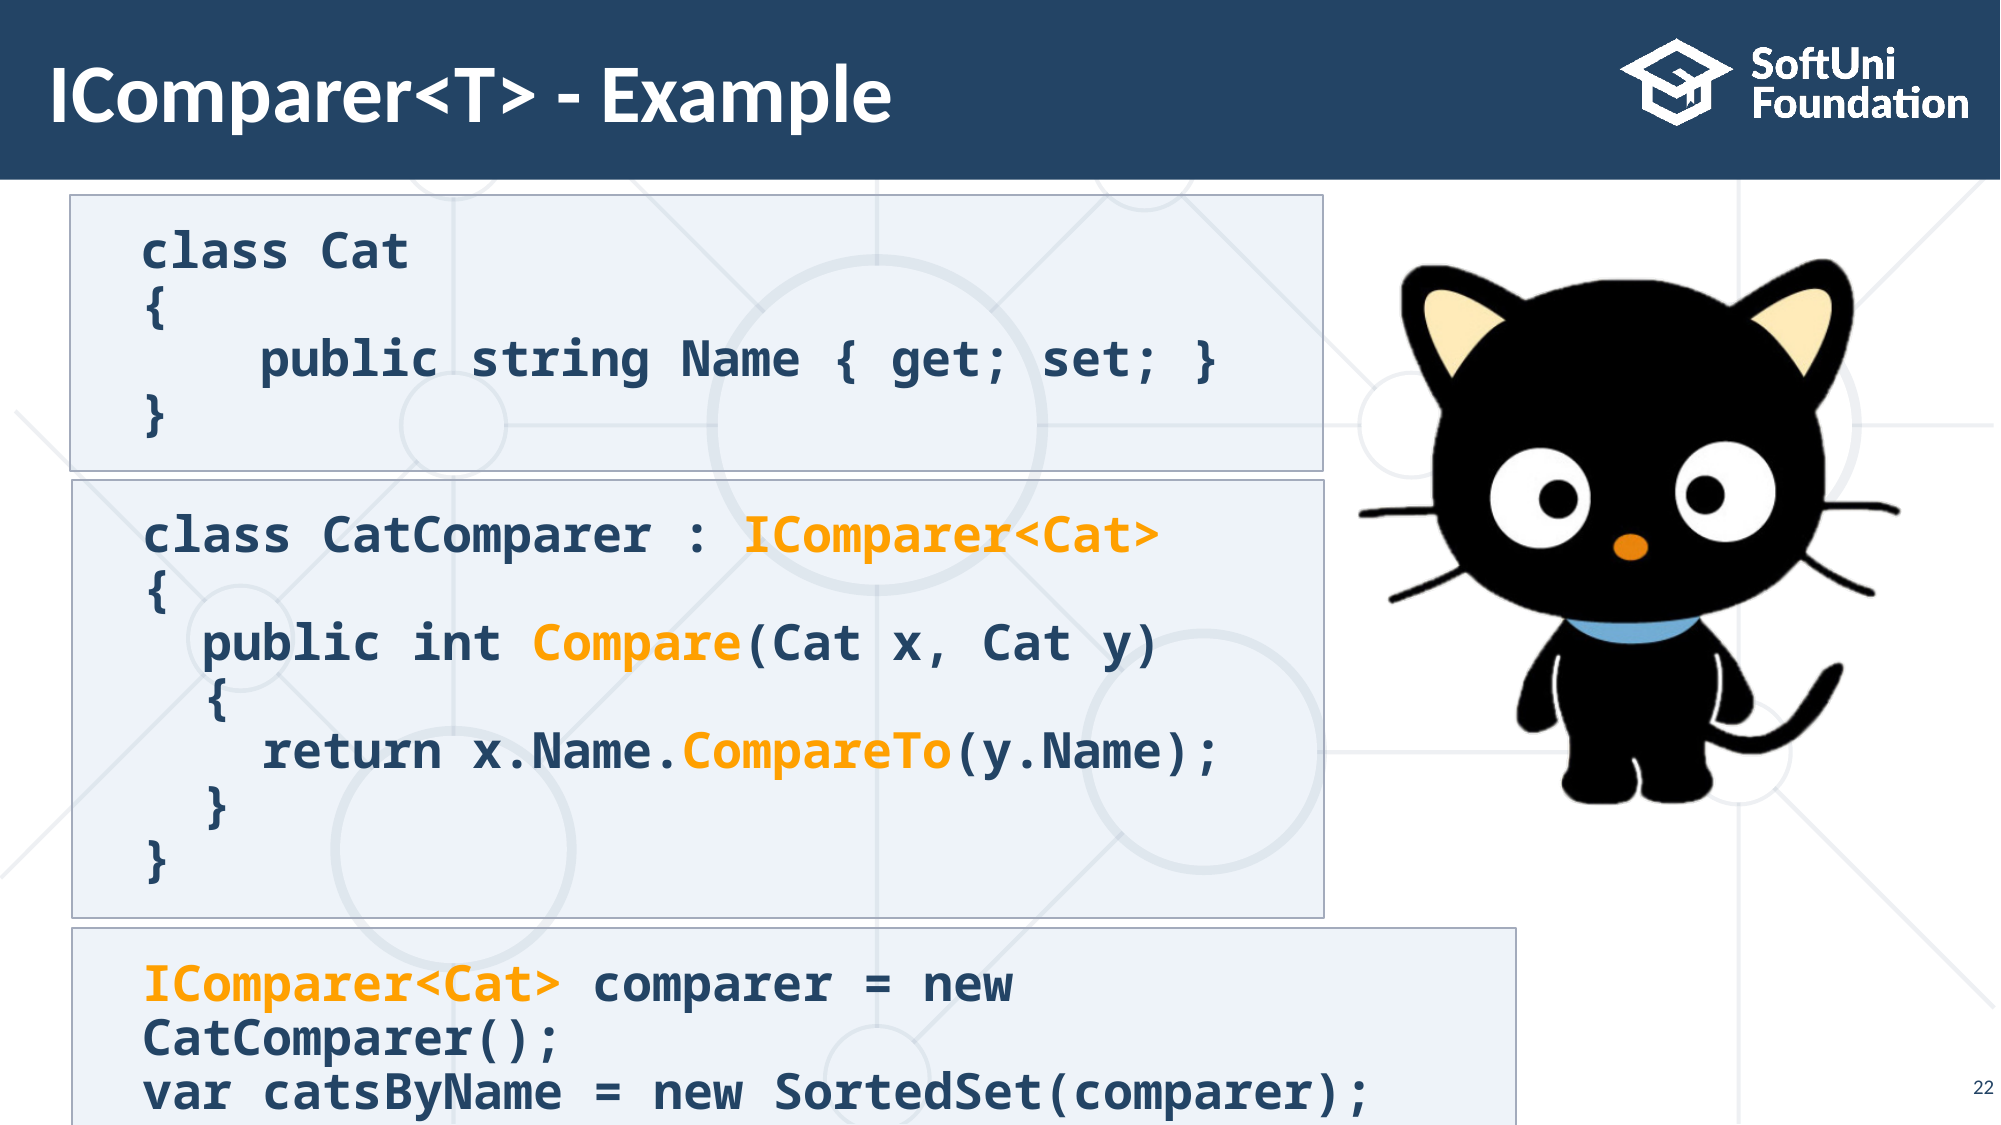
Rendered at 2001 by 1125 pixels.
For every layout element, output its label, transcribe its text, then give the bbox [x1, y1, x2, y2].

picture [1357, 258, 1902, 806]
text_box class Cat { public string Name { get; set; } } [70, 195, 1323, 449]
picture [1619, 38, 1968, 126]
text_box class CatComparer : IComparer<Cat> { public int Compare(Cat x, Cat y) { return x.Name.CompareTo(y.Name); } } [71, 836, 1325, 918]
text_box IComparer<Cat> comparer = new CatComparer(); var catsByName = new SortedSet(comparer); [72, 927, 1517, 1125]
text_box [30, 449, 1968, 826]
slide_number 22 [1929, 1070, 2000, 1103]
title IComparer<T> - Example [31, 16, 1591, 162]
